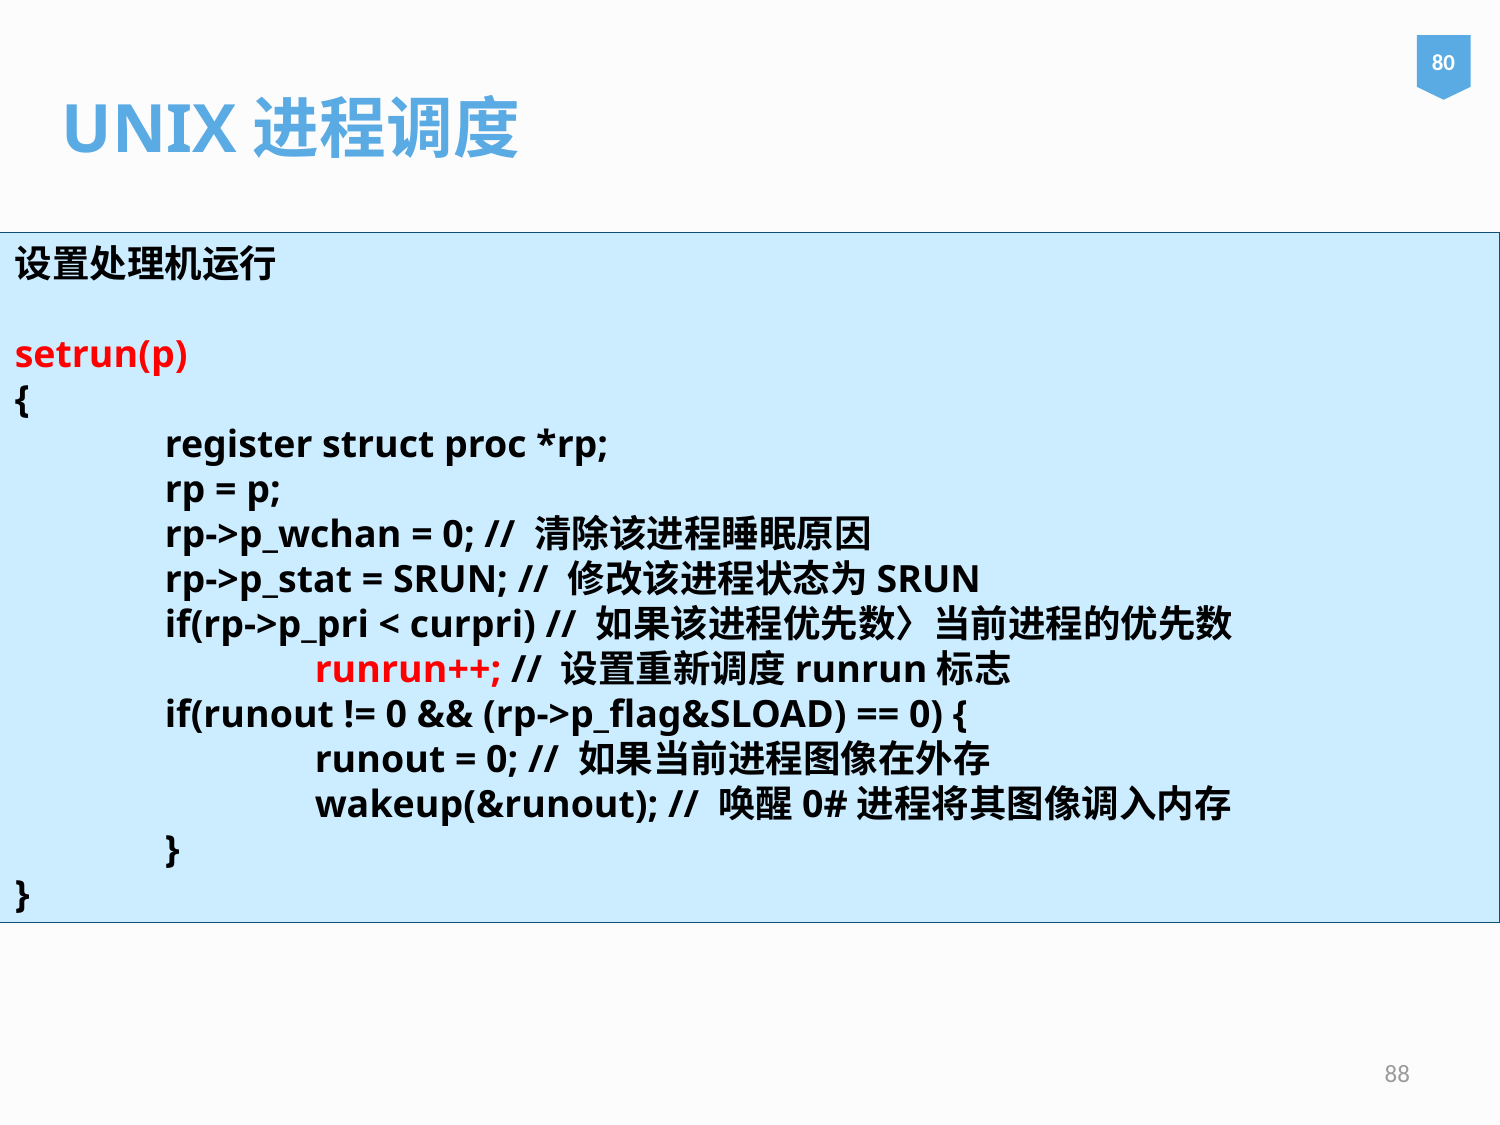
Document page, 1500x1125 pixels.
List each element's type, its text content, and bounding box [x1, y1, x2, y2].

slide_number 88 [1074, 1042, 1425, 1103]
text_box 设置处理机运行 setrun(p) { register struct proc *rp; rp = p; rp->p_wchan = 0; // 清除该进程睡眠原因 rp->p_stat = SRUN; // 修改该进程状态为SRUN if(rp->p_pri < curpri) // 如果该进程优先数〉当前进程的优先数 runrun++; // 设置重新调度runrun标志 if(runout != 0 && (rp->p_flag&SLOAD) == 0) { runout = 0; // 如果当前进程图像在外存 wakeup(&runout); // 唤醒0#进程将其图像调入内存 } } [0, 232, 1500, 923]
text_box 80 [1414, 33, 1473, 102]
text_box UNIX进程调度 [46, 32, 1397, 220]
